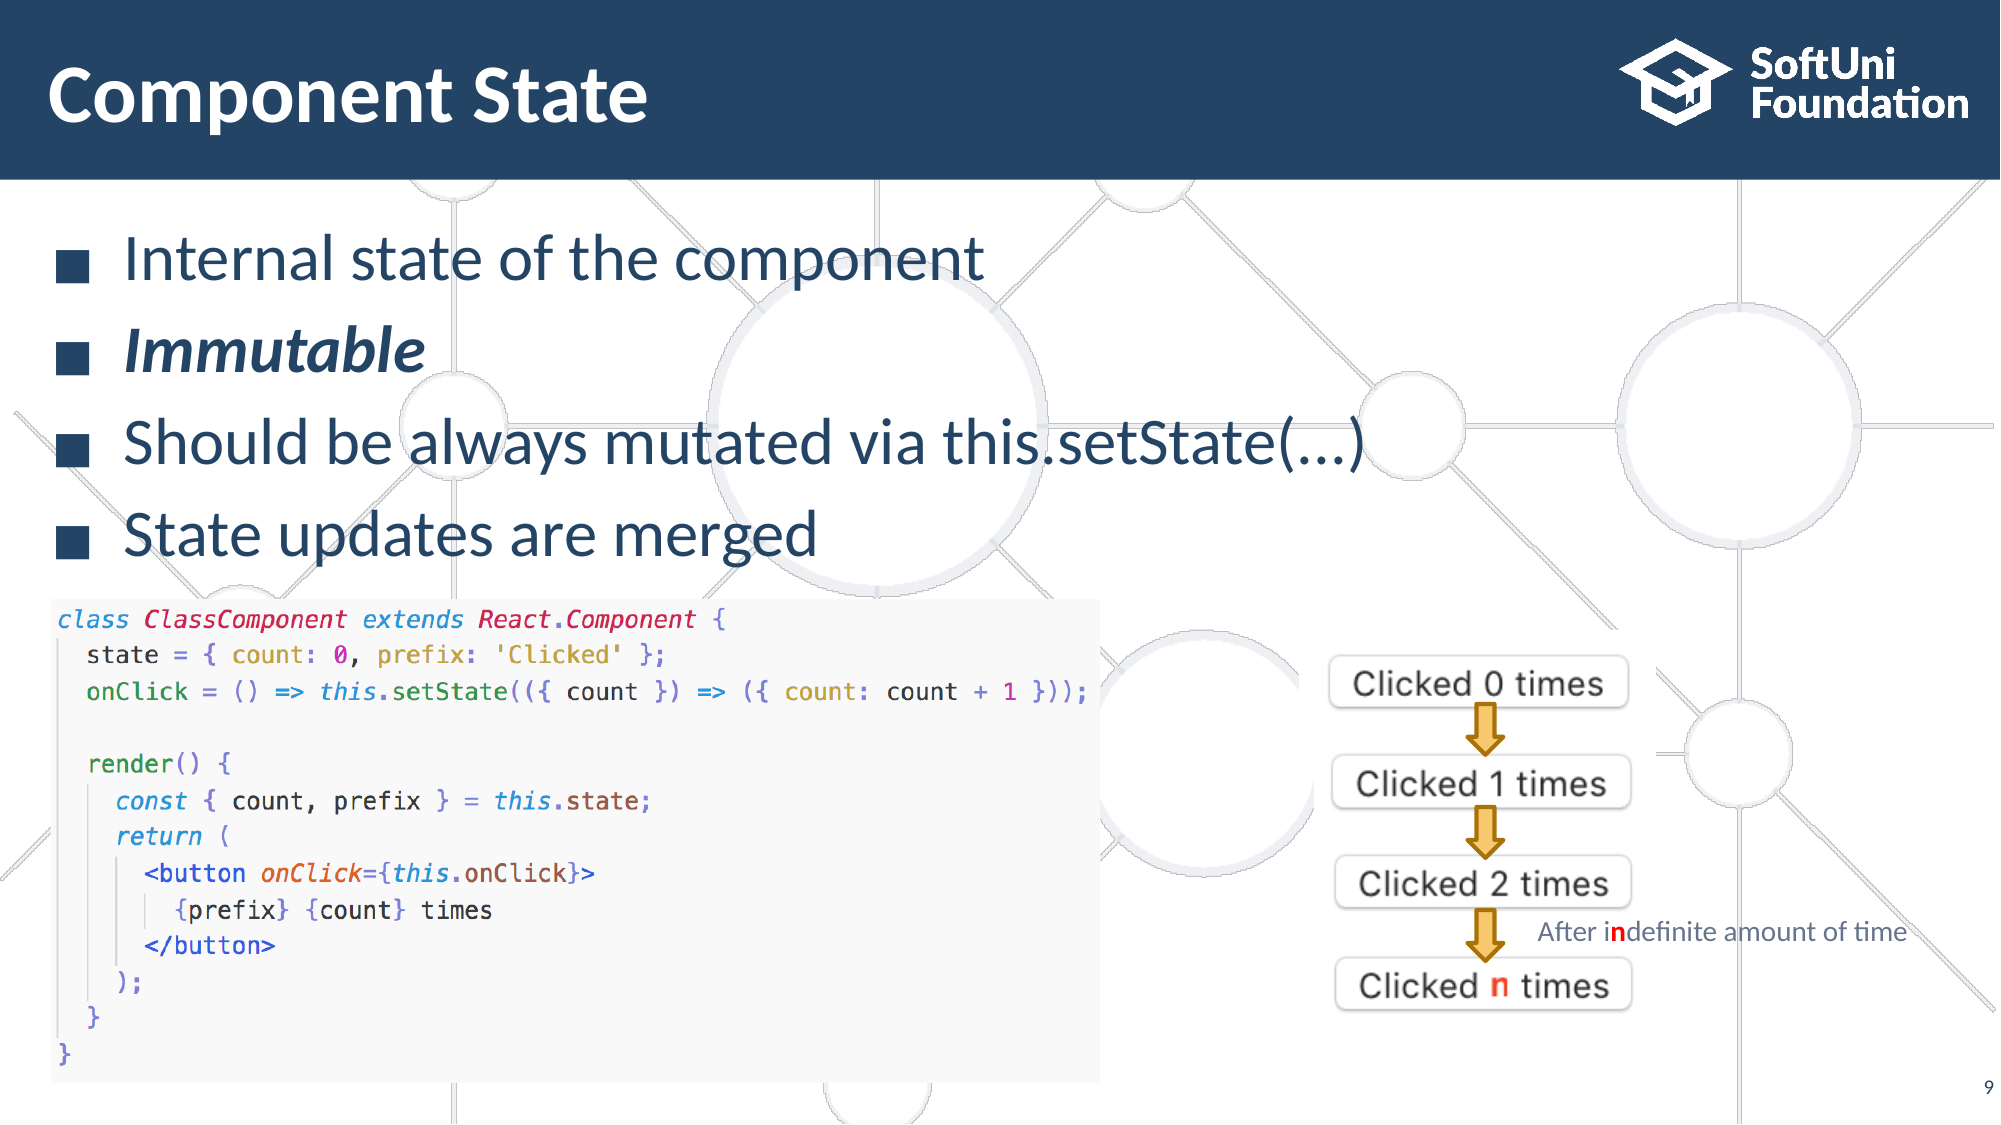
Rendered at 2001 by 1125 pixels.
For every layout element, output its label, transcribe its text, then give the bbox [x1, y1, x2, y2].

title Component State [31, 16, 1591, 162]
list Internal state of the component Immutable Should be always mutated via this.setState(...) State updates are merged [31, 196, 1970, 600]
text_box After indefinite amount of time [1650, 897, 1943, 957]
picture [1618, 38, 1968, 126]
picture [0, 180, 2000, 1124]
slide_number ‹#› [1929, 1070, 2000, 1103]
